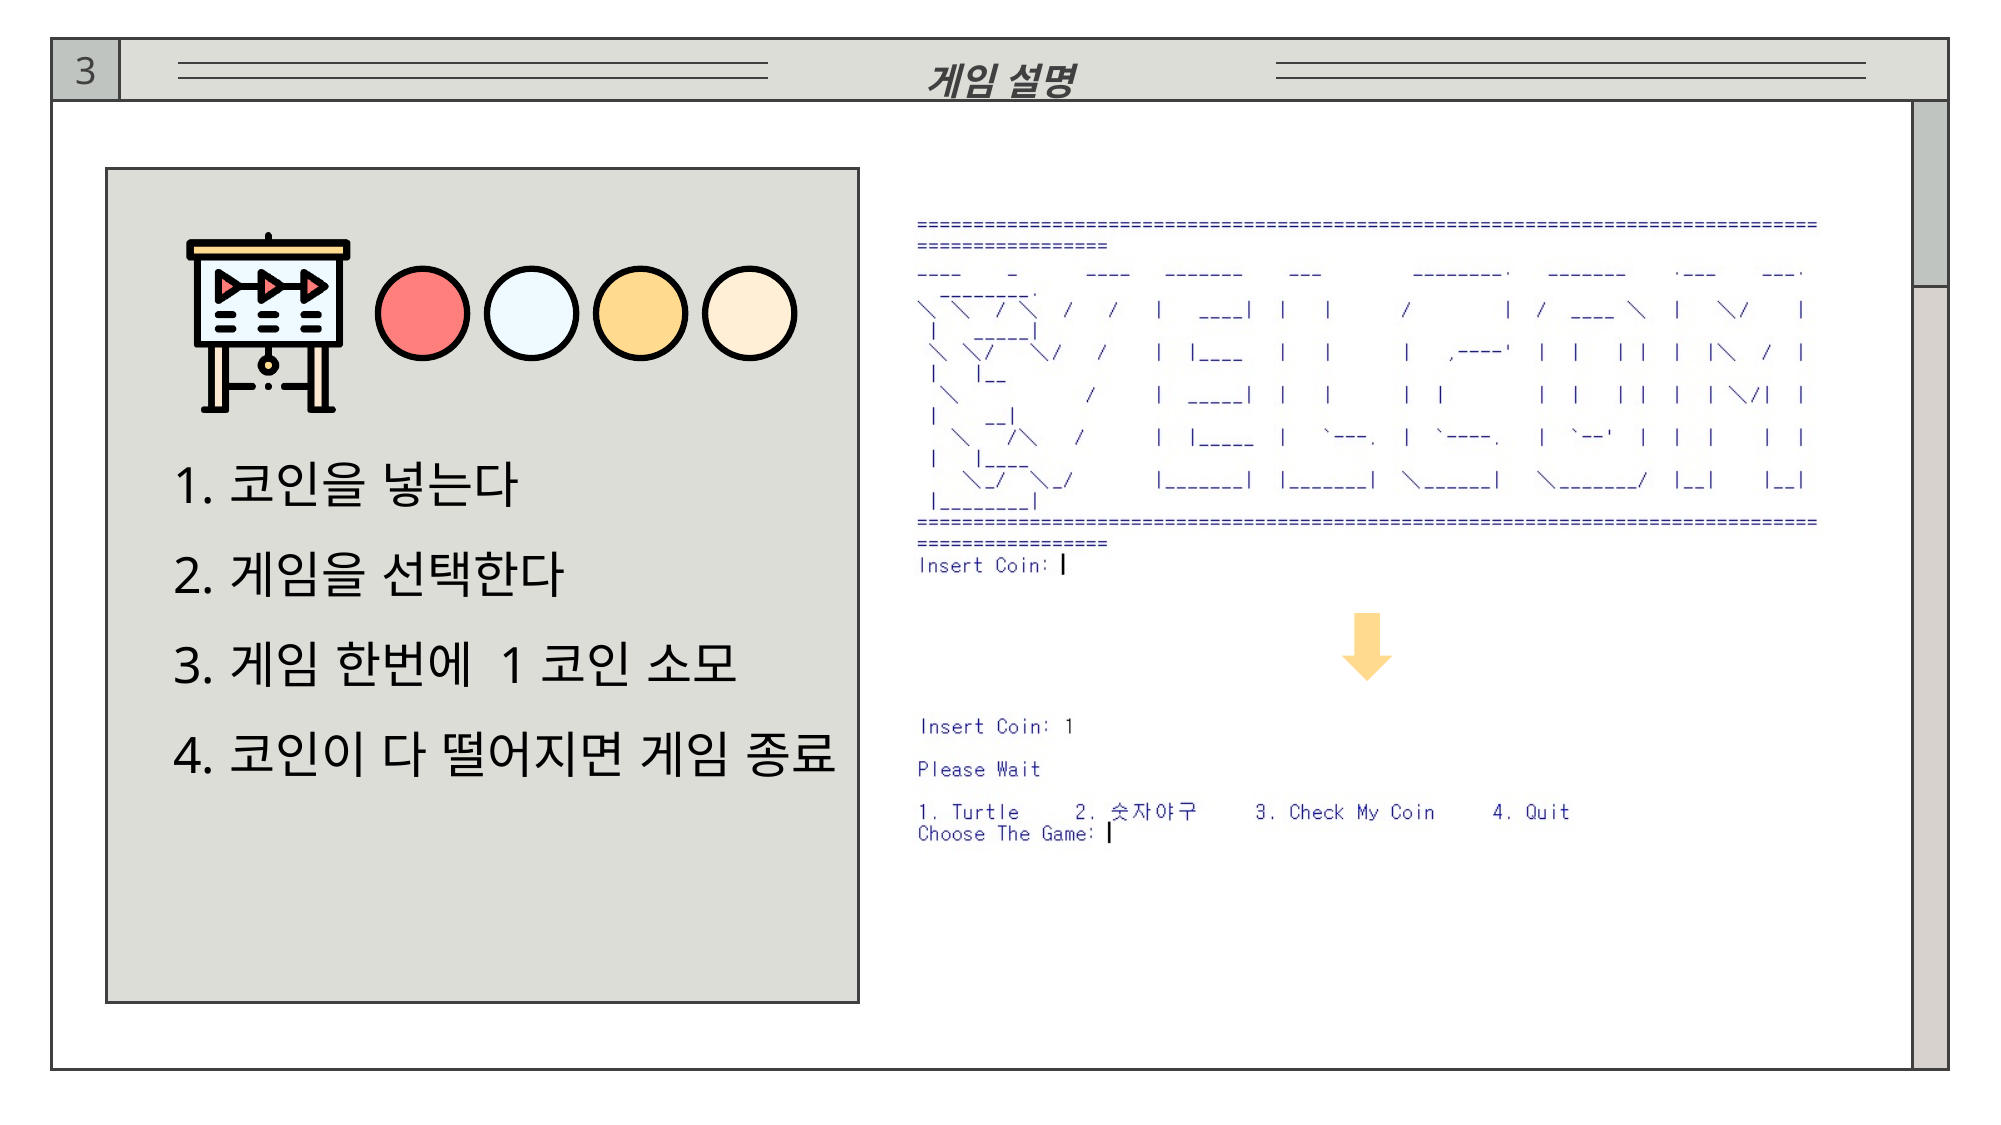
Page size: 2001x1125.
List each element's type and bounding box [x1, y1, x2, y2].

text_box [51, 38, 1949, 1070]
picture [177, 232, 359, 413]
picture [913, 216, 1823, 690]
picture [913, 711, 1821, 925]
